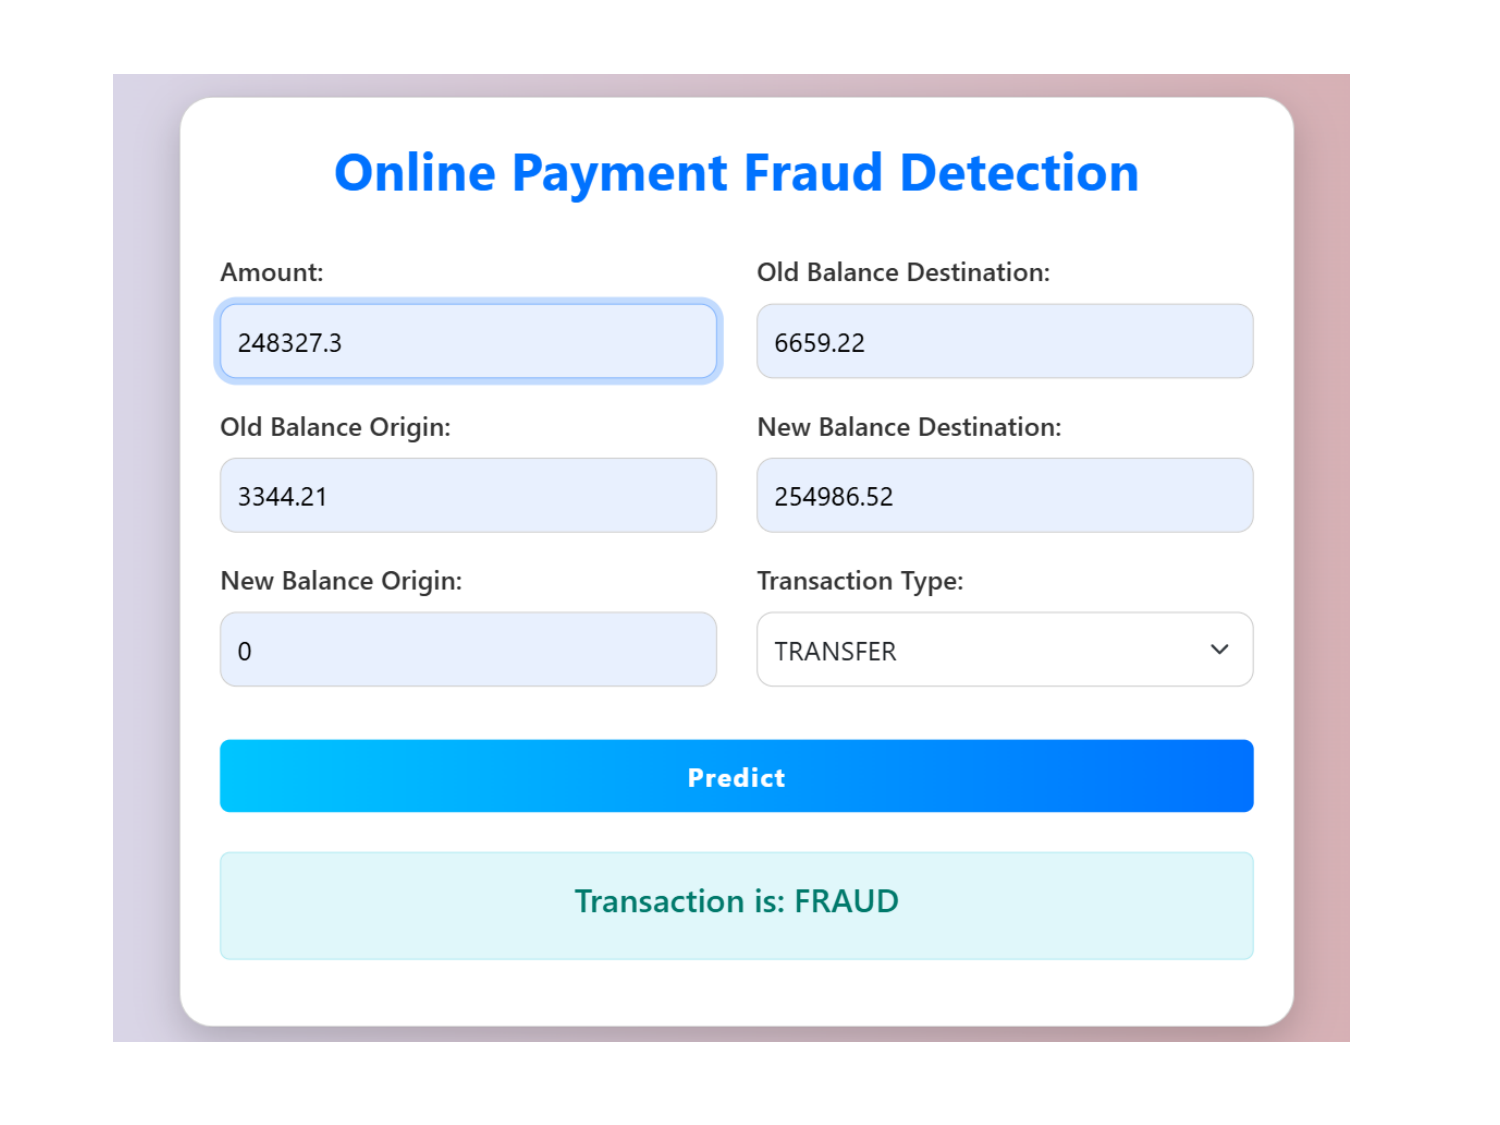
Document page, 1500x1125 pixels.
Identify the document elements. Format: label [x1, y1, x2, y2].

list [113, 74, 1351, 1042]
